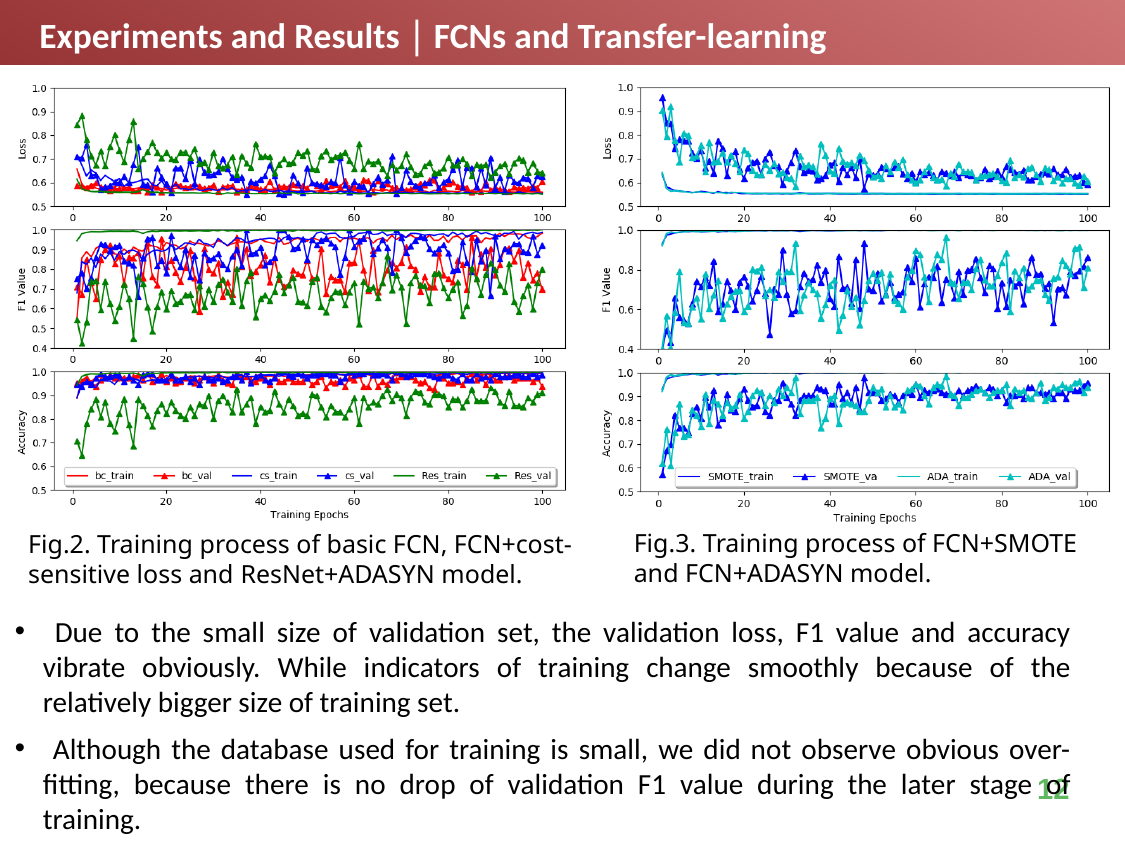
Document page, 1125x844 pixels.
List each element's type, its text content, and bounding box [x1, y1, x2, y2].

text_box Experiments and Results │ FCNs and Transfer-learning [28, 3, 1067, 66]
text_box Fig.3. Training process of FCN+SMOTE and FCN+ADASYN model. [618, 540, 1111, 595]
text_box Fig.2. Training process of basic FCN, FCN+cost-sensitive loss and ResNet+ADASYN model. [13, 536, 597, 596]
picture [0, 69, 1123, 532]
text_box Due to the small size of validation set, the validation loss, F1 value and accuracy vibrate obviously. While indicators of training change smoothly because of the relatively bigger size of training set. Although the database used for training is small, we did not observe obvious over-fitting, because there is no drop of validation F1 value during the later stage of training. [0, 605, 1086, 843]
